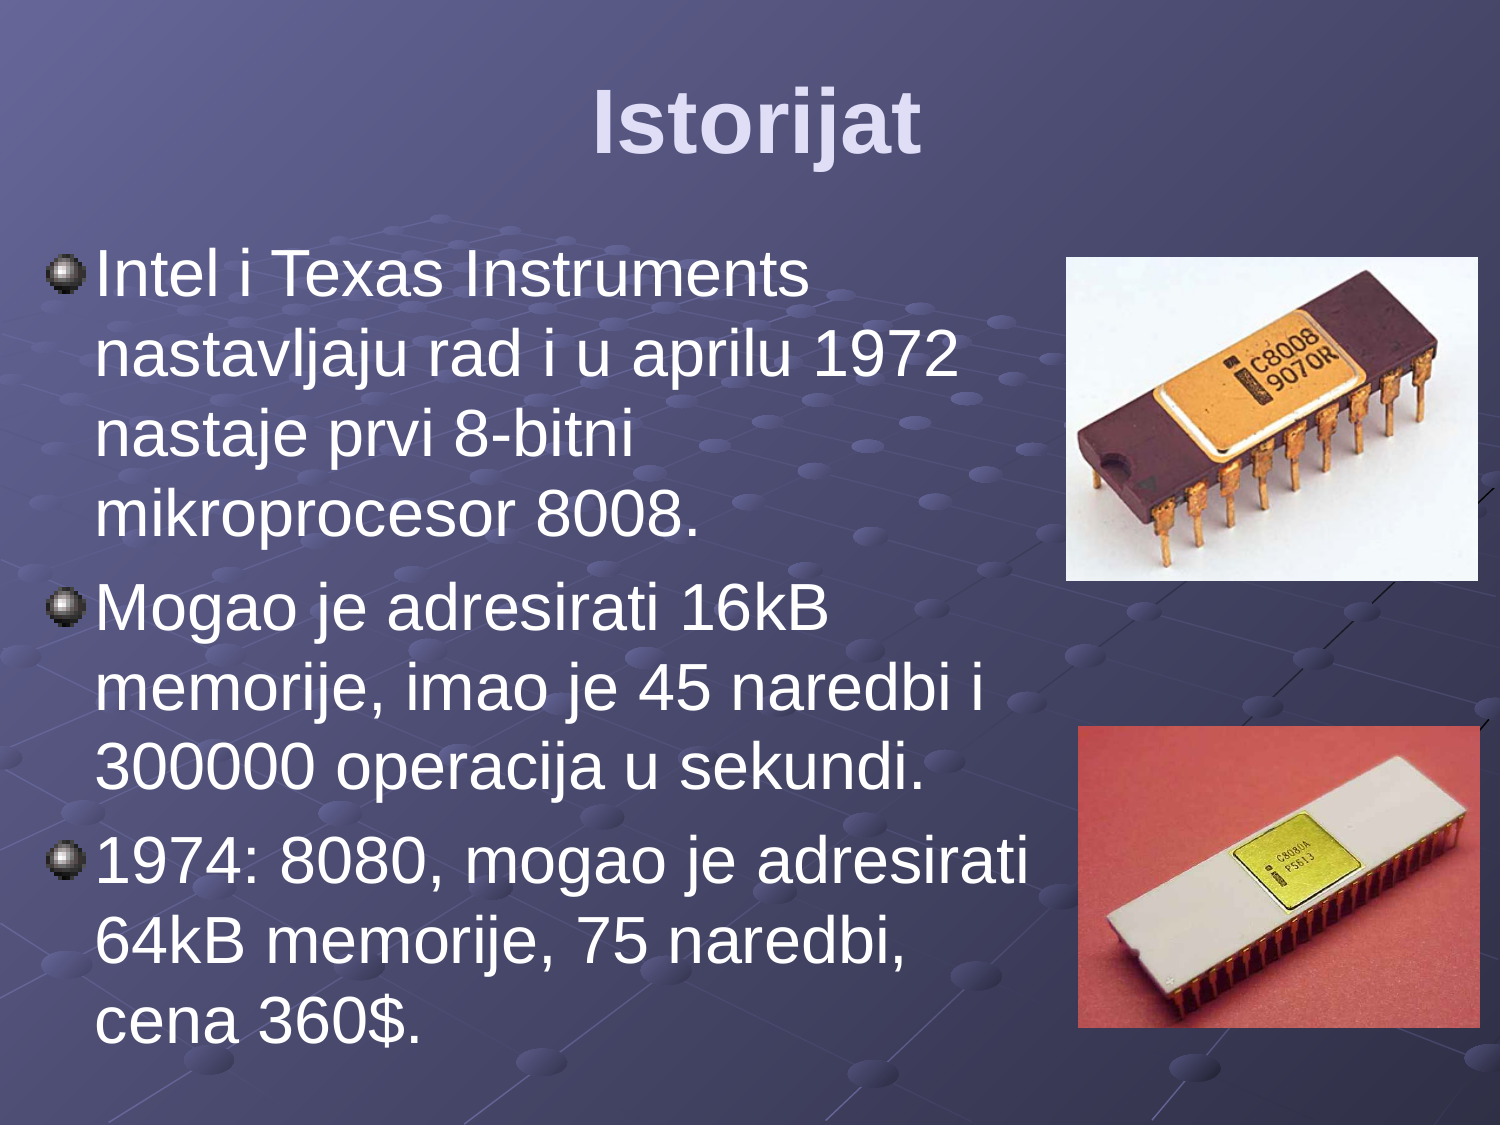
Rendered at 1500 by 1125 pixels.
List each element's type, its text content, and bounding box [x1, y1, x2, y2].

picture [1077, 726, 1480, 1028]
list Intel i Texas Instruments nastavljaju rad i u aprilu 1972 nastaje prvi 8-bitni mikroprocesor 8008. Mogao je adresirati 16kB memorije, imao je 45 naredbi i 300000 operacija u sekundi. 1974: 8080, mogao je adresirati 64kB memorije, 75 naredbi, cena 360$. [23, 222, 1055, 1102]
picture [38, 579, 86, 627]
picture [1066, 257, 1479, 582]
picture [38, 246, 86, 294]
picture [38, 833, 86, 880]
title Istorijat [81, 23, 1433, 212]
